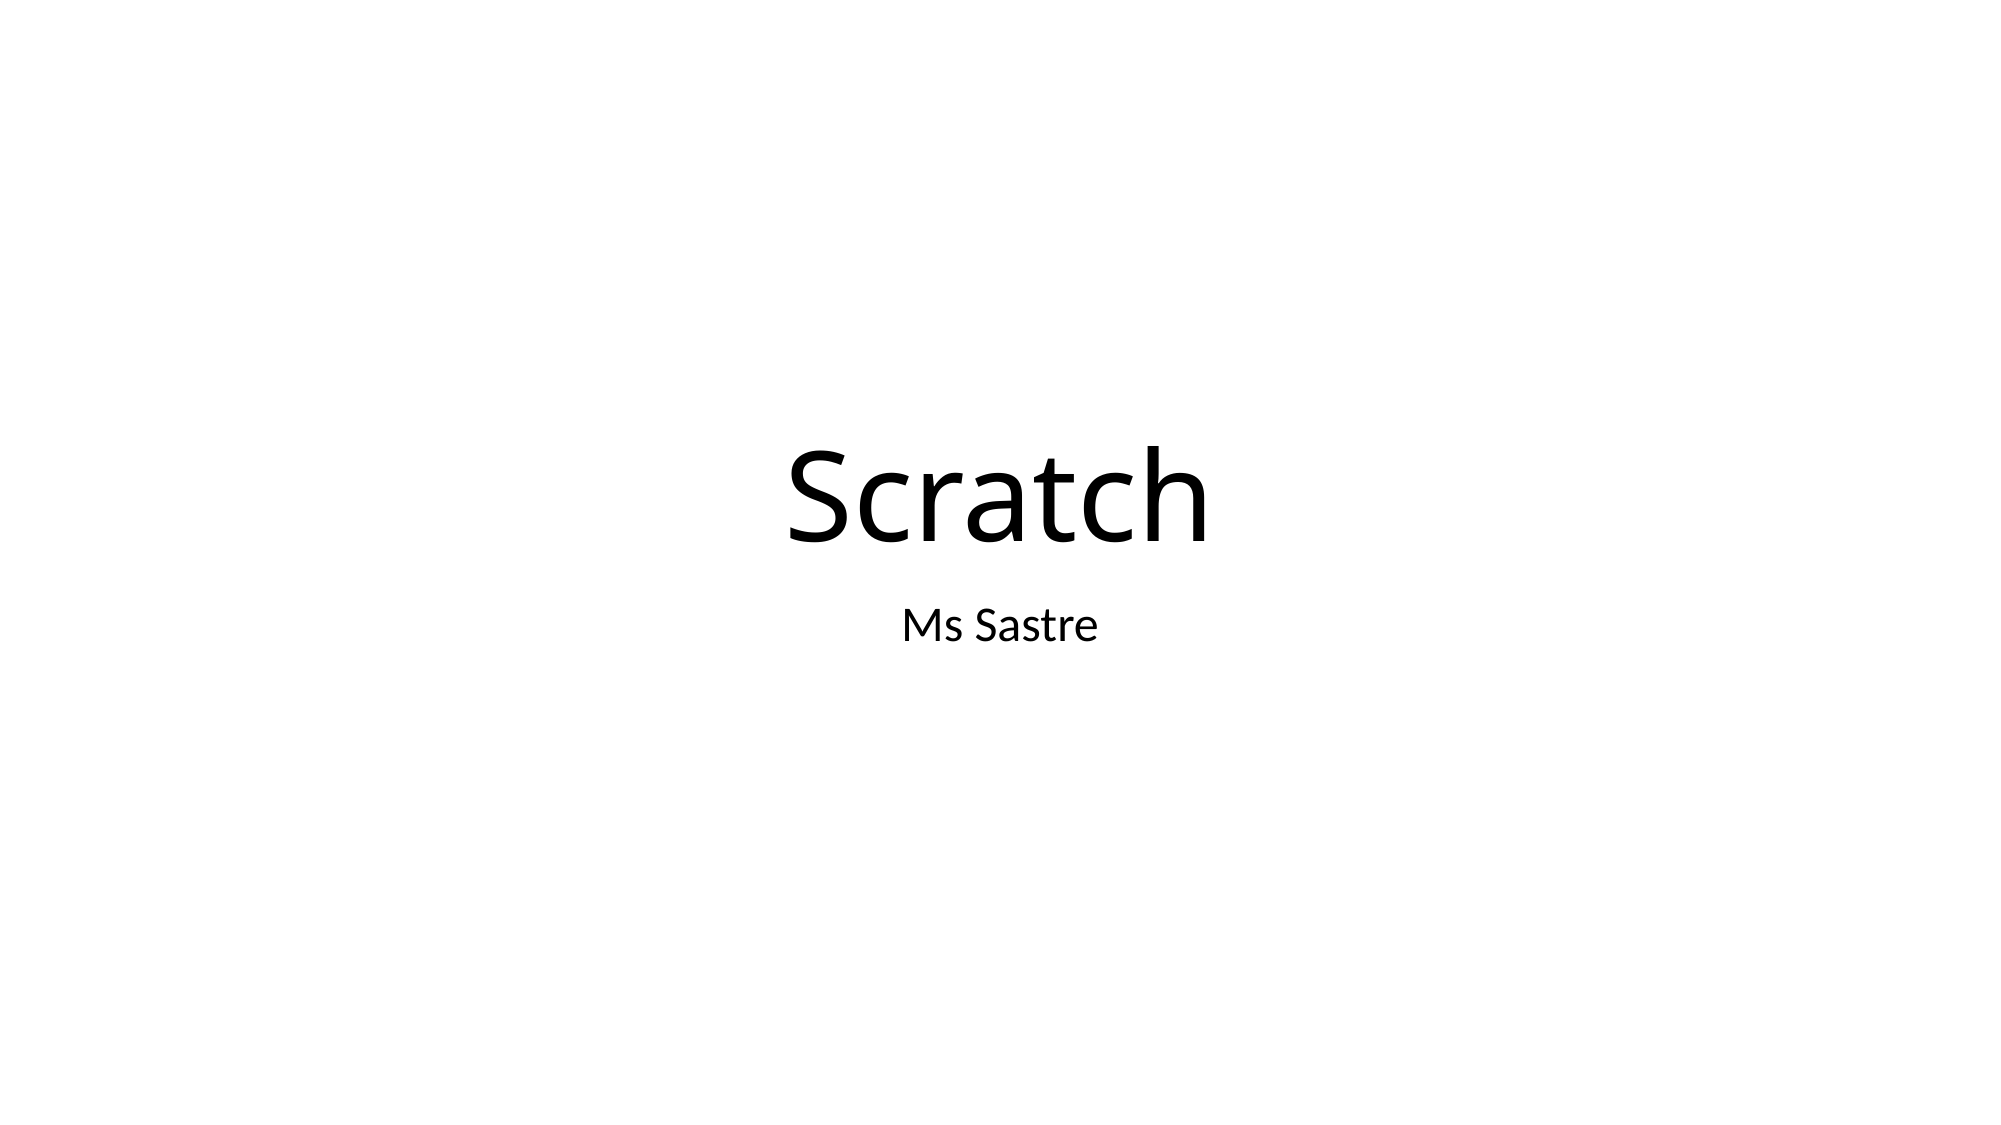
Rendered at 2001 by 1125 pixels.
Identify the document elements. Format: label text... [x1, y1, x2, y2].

title Scratch [249, 184, 1750, 576]
subtitle Ms Sastre [249, 590, 1750, 863]
